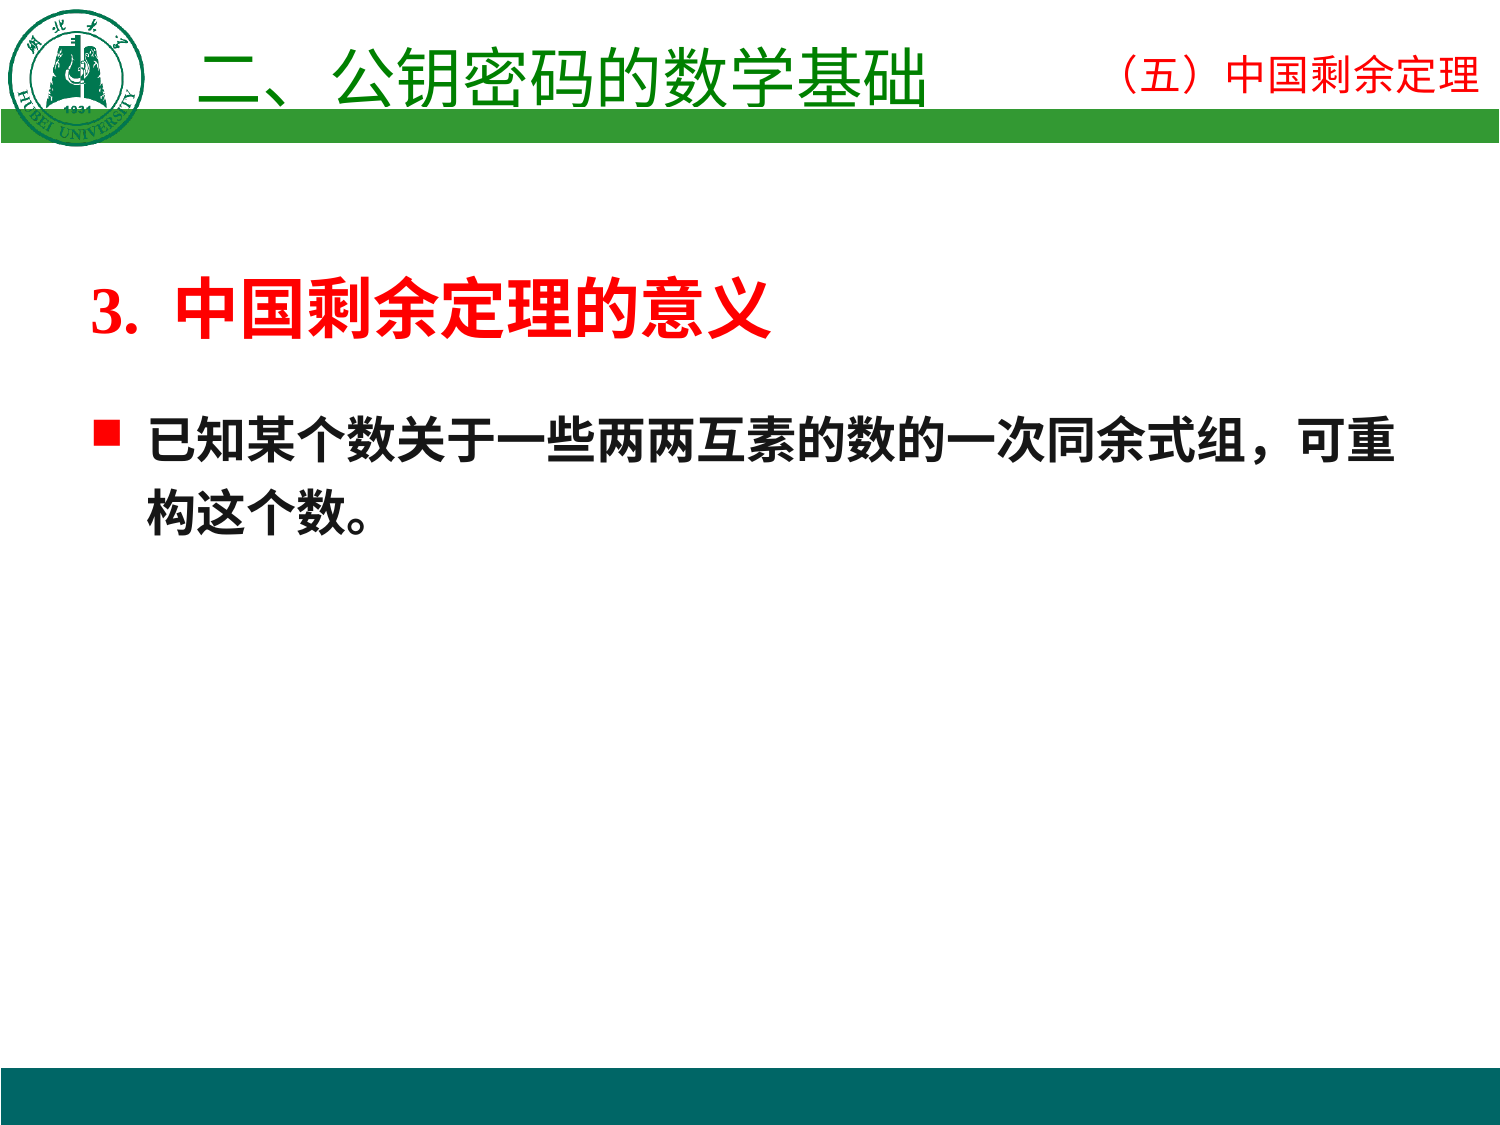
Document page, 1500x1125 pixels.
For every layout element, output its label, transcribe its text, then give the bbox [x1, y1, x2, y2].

picture [0, 0, 167, 175]
picture [0, 1067, 1500, 1125]
list 3. 中国剩余定理的意义 已知某个数关于一些两两互素的数的一次同余式组，可重构这个数。 [74, 243, 1426, 1036]
